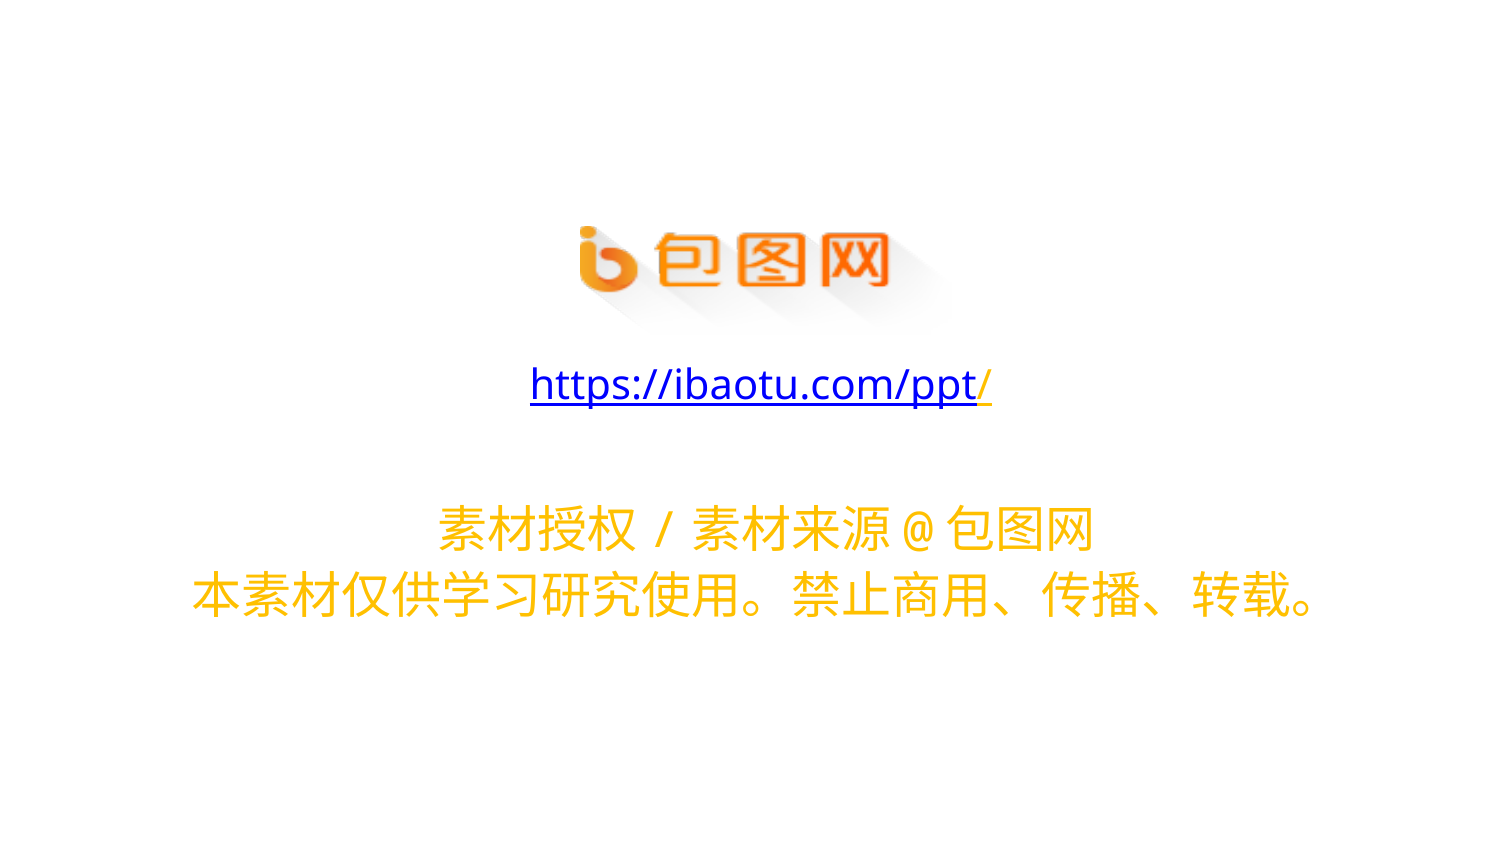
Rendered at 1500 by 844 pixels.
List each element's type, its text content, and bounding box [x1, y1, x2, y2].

text_box 素材授权/素材来源@包图网 本素材仅供学习研究使用。禁止商用、传播、转载。 [120, 483, 1413, 631]
picture [580, 226, 952, 335]
text_box https://ibaotu.com/ppt/ [458, 344, 1074, 423]
